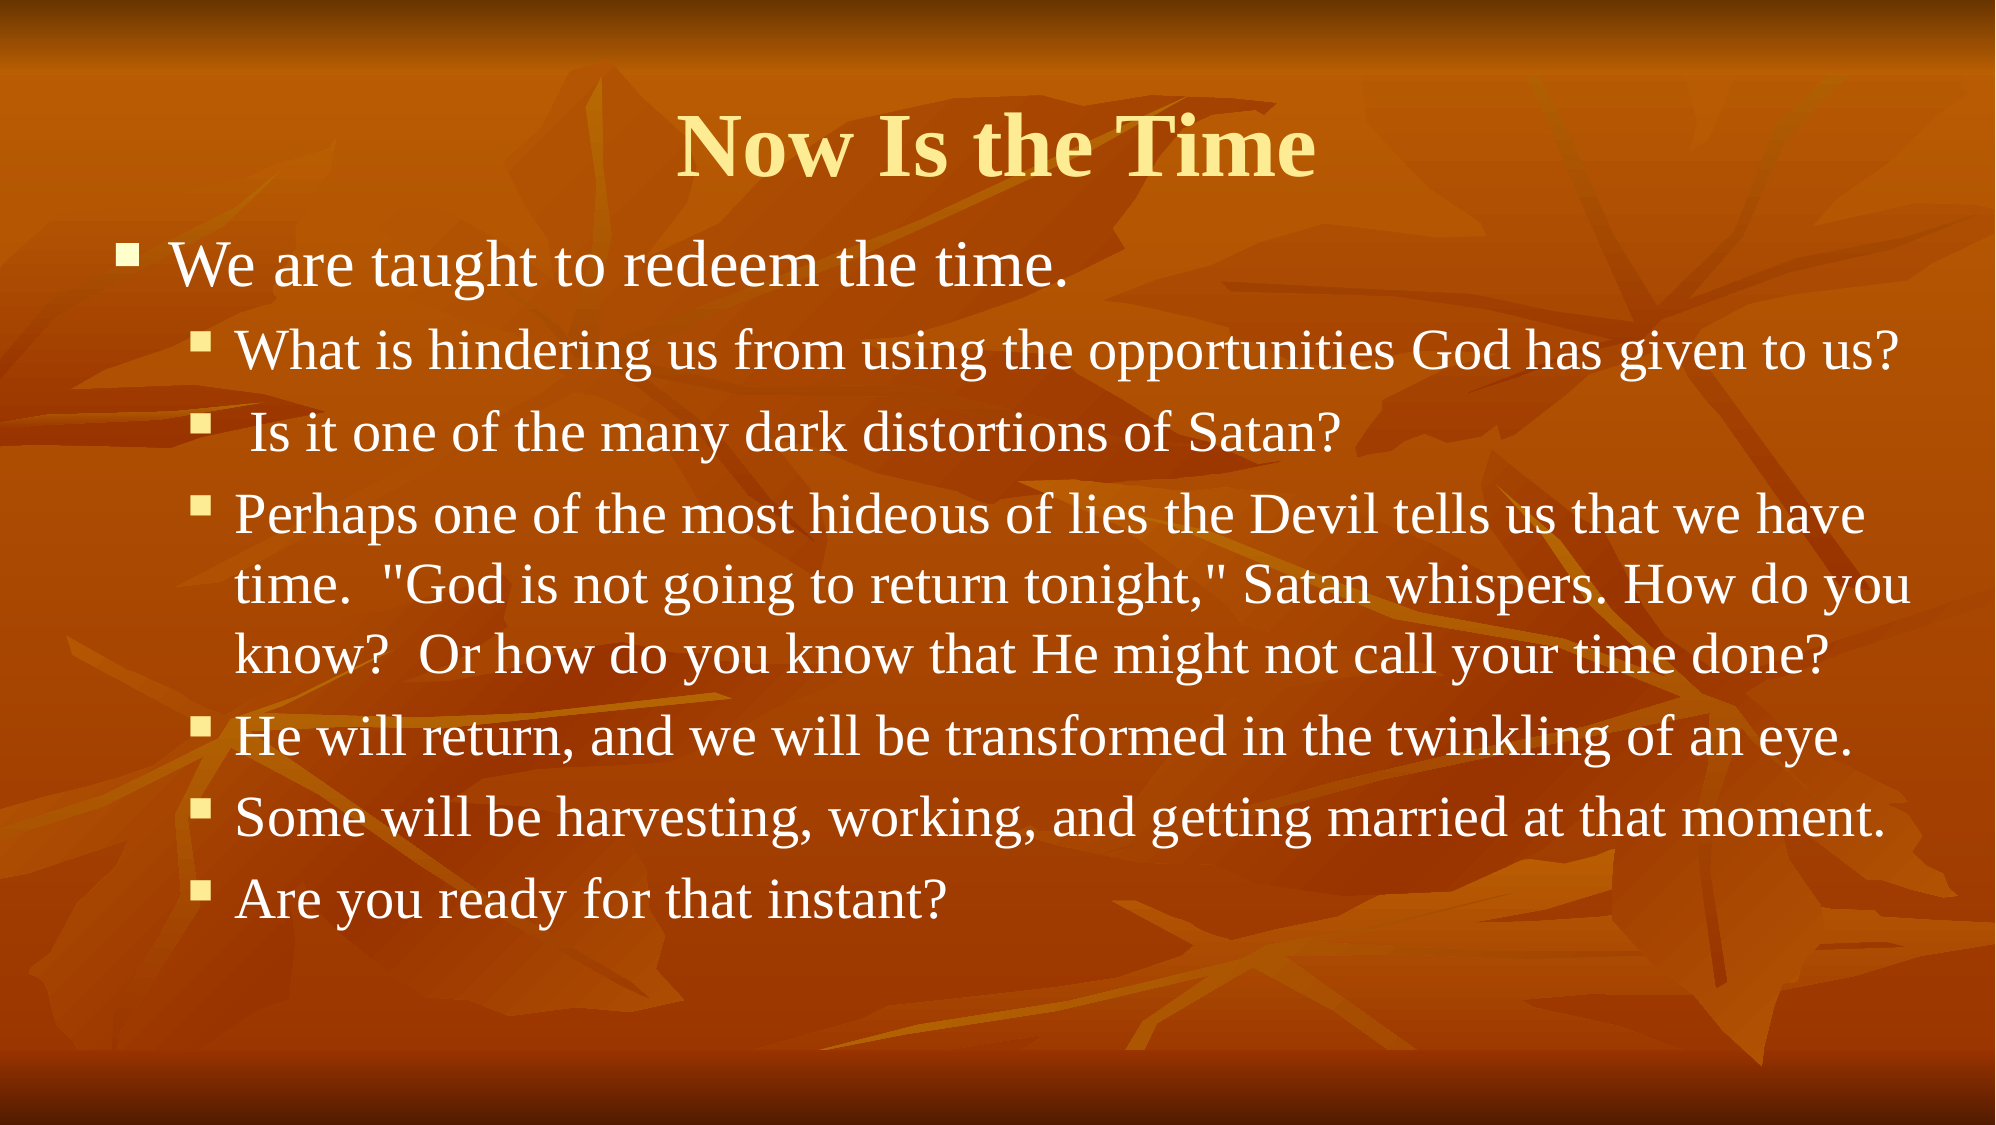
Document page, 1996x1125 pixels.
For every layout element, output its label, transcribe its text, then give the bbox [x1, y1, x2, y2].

list We are taught to redeem the time. What is hindering us from using the opportunities God has given to us? Is it one of the many dark distortions of Satan? Perhaps one of the most hideous of lies the Devil tells us that we have time. "God is not going to return tonight," Satan whispers. How do you know? Or how do you know that He might not call your time done? He will return, and we will be transformed in the twinkling of an eye. Some will be harvesting, working, and getting married at that moment. Are you ready for that instant? [97, 212, 1936, 1125]
title Now Is the Time [99, 45, 1896, 212]
